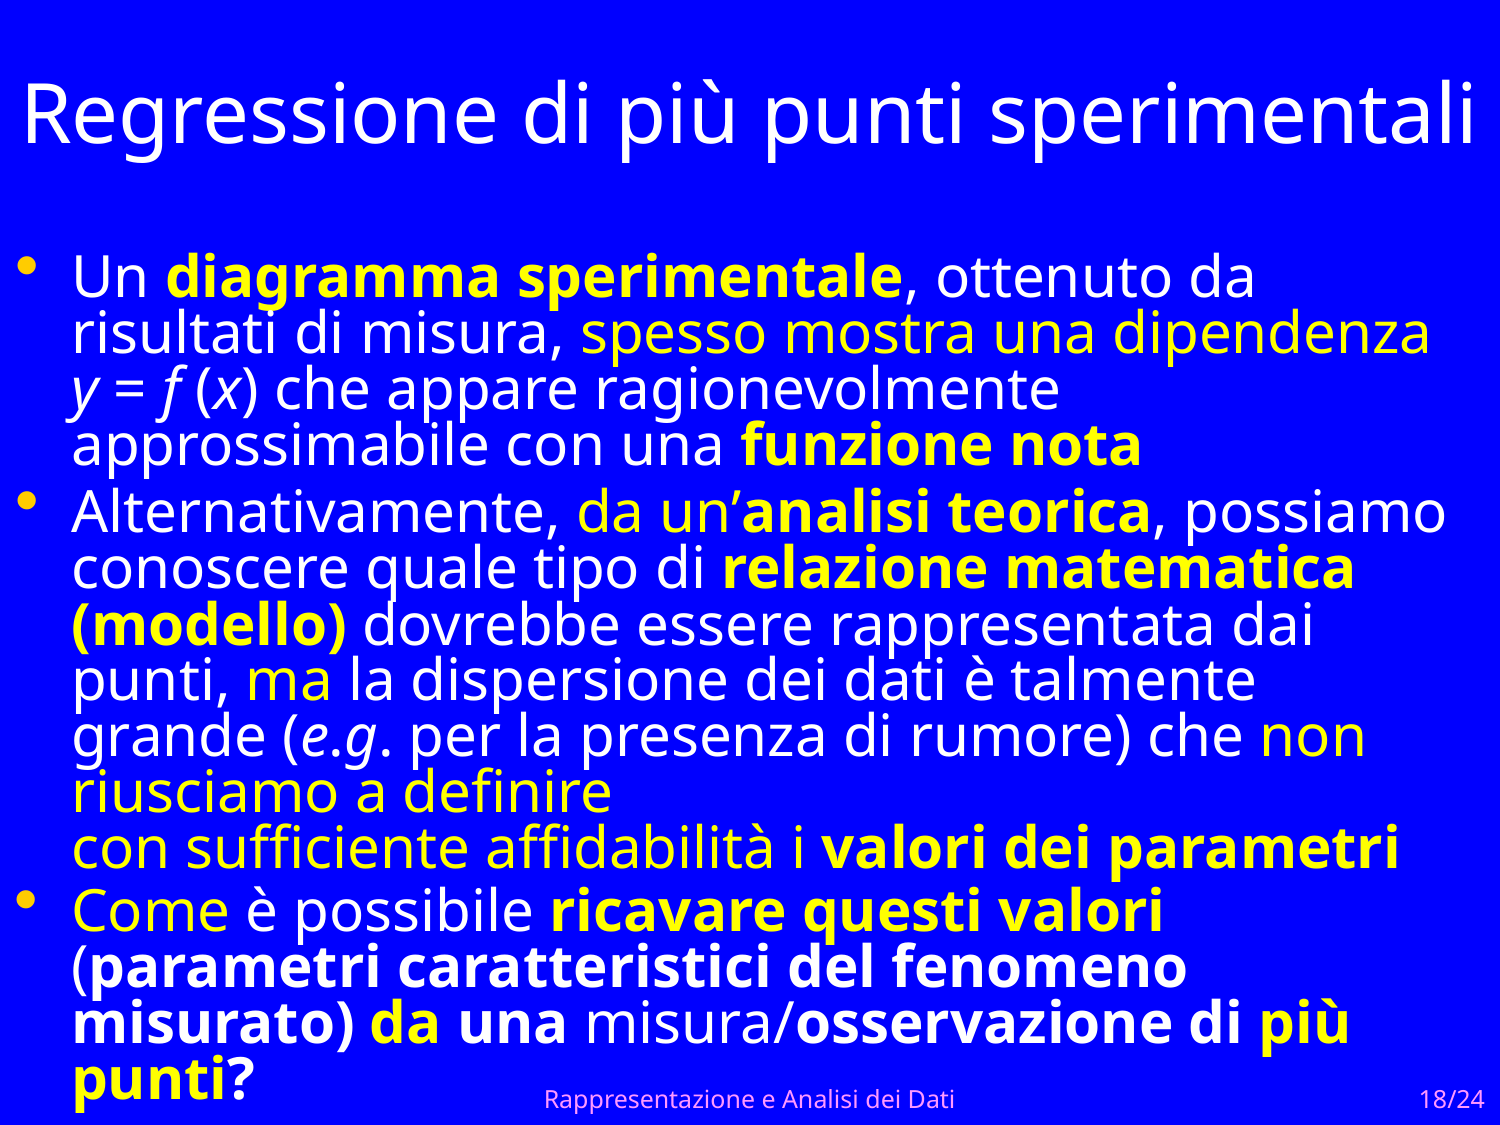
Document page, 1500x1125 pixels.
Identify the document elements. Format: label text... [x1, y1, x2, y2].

text_box Come è possibile ricavare questi valori (parametri caratteristici del fenomeno misurato) da una misura/osservazione di più punti? [0, 879, 1476, 1084]
list Un diagramma sperimentale, ottenuto da risultati di misura, spesso mostra una dipendenza y = f (x) che appare ragionevolmente approssimabile con una funzione nota Alternativamente, da un’analisi teorica, possiamo conoscere quale tipo di relazione matematica (modello) dovrebbe essere rappresentata dai punti, ma la dispersione dei dati è talmente grande (e.g. per la presenza di rumore) che non riusciamo a definire con sufficiente affidabilità i valori dei parametri [0, 245, 1476, 864]
footer Rappresentazione e Analisi dei Dati [0, 1084, 1379, 1125]
slide_number 18/24 [1379, 1084, 1500, 1125]
title Regressione di più punti sperimentali [0, 56, 1500, 164]
